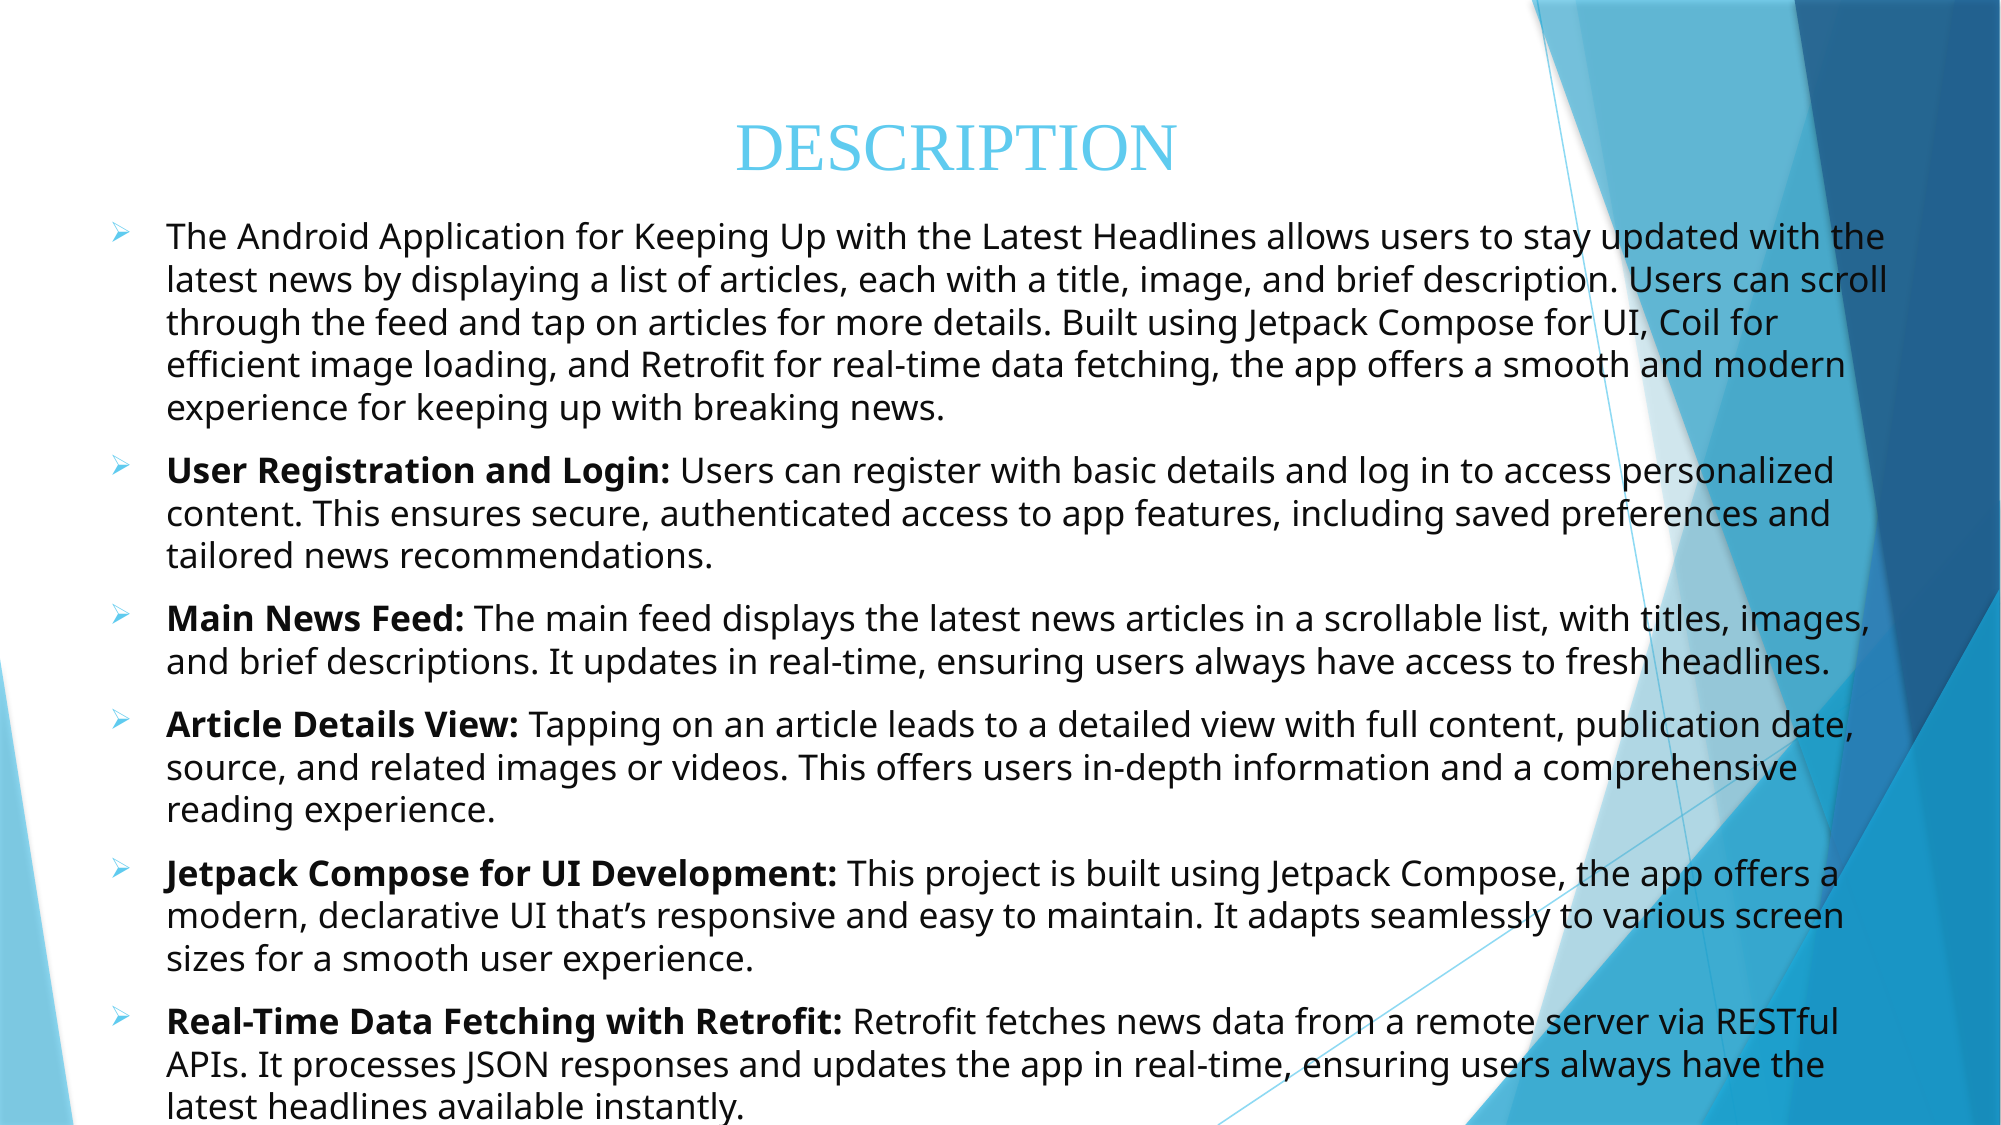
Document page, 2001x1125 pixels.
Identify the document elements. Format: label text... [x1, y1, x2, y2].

title DESCRIPTION [294, 95, 1706, 143]
list The Android Application for Keeping Up with the Latest Headlines allows users to stay updated with the latest news by displaying a list of articles, each with a title, image, and brief description. Users can scroll through the feed and tap on articles for more details. Built using Jetpack Compose for UI, Coil for efficient image loading, and Retrofit for real-time data fetching, the app offers a smooth and modern experience for keeping up with breaking news. User Registration and Login: Users can register with basic details and log in to access personalized content. This ensures secure, authenticated access to app features, including saved preferences and tailored news recommendations. Main News Feed: The main feed displays the latest news articles in a scrollable list, with titles, images, and brief descriptions. It updates in real-time, ensuring users always have access to fresh headlines. Article Details View: Tapping on an article leads to a detailed view with full content, publication date, source, and related images or videos. This offers users in-depth information and a comprehensive reading experience. Jetpack Compose for UI Development: This project is built using Jetpack Compose, the app offers a modern, declarative UI that’s responsive and easy to maintain. It adapts seamlessly to various screen sizes for a smooth user experience. Real-Time Data Fetching with Retrofit: Retrofit fetches news data from a remote server via RESTful APIs. It processes JSON responses and updates the app in real-time, ensuring users always have the latest headlines available instantly. Seamless Navigation: Jetpack Compose’s navigation component allows easy transitions between the news feed and article details. The app ensures smooth, intuitive navigation, improving usability by offering clear and efficient movement through screens. [94, 143, 1906, 1075]
